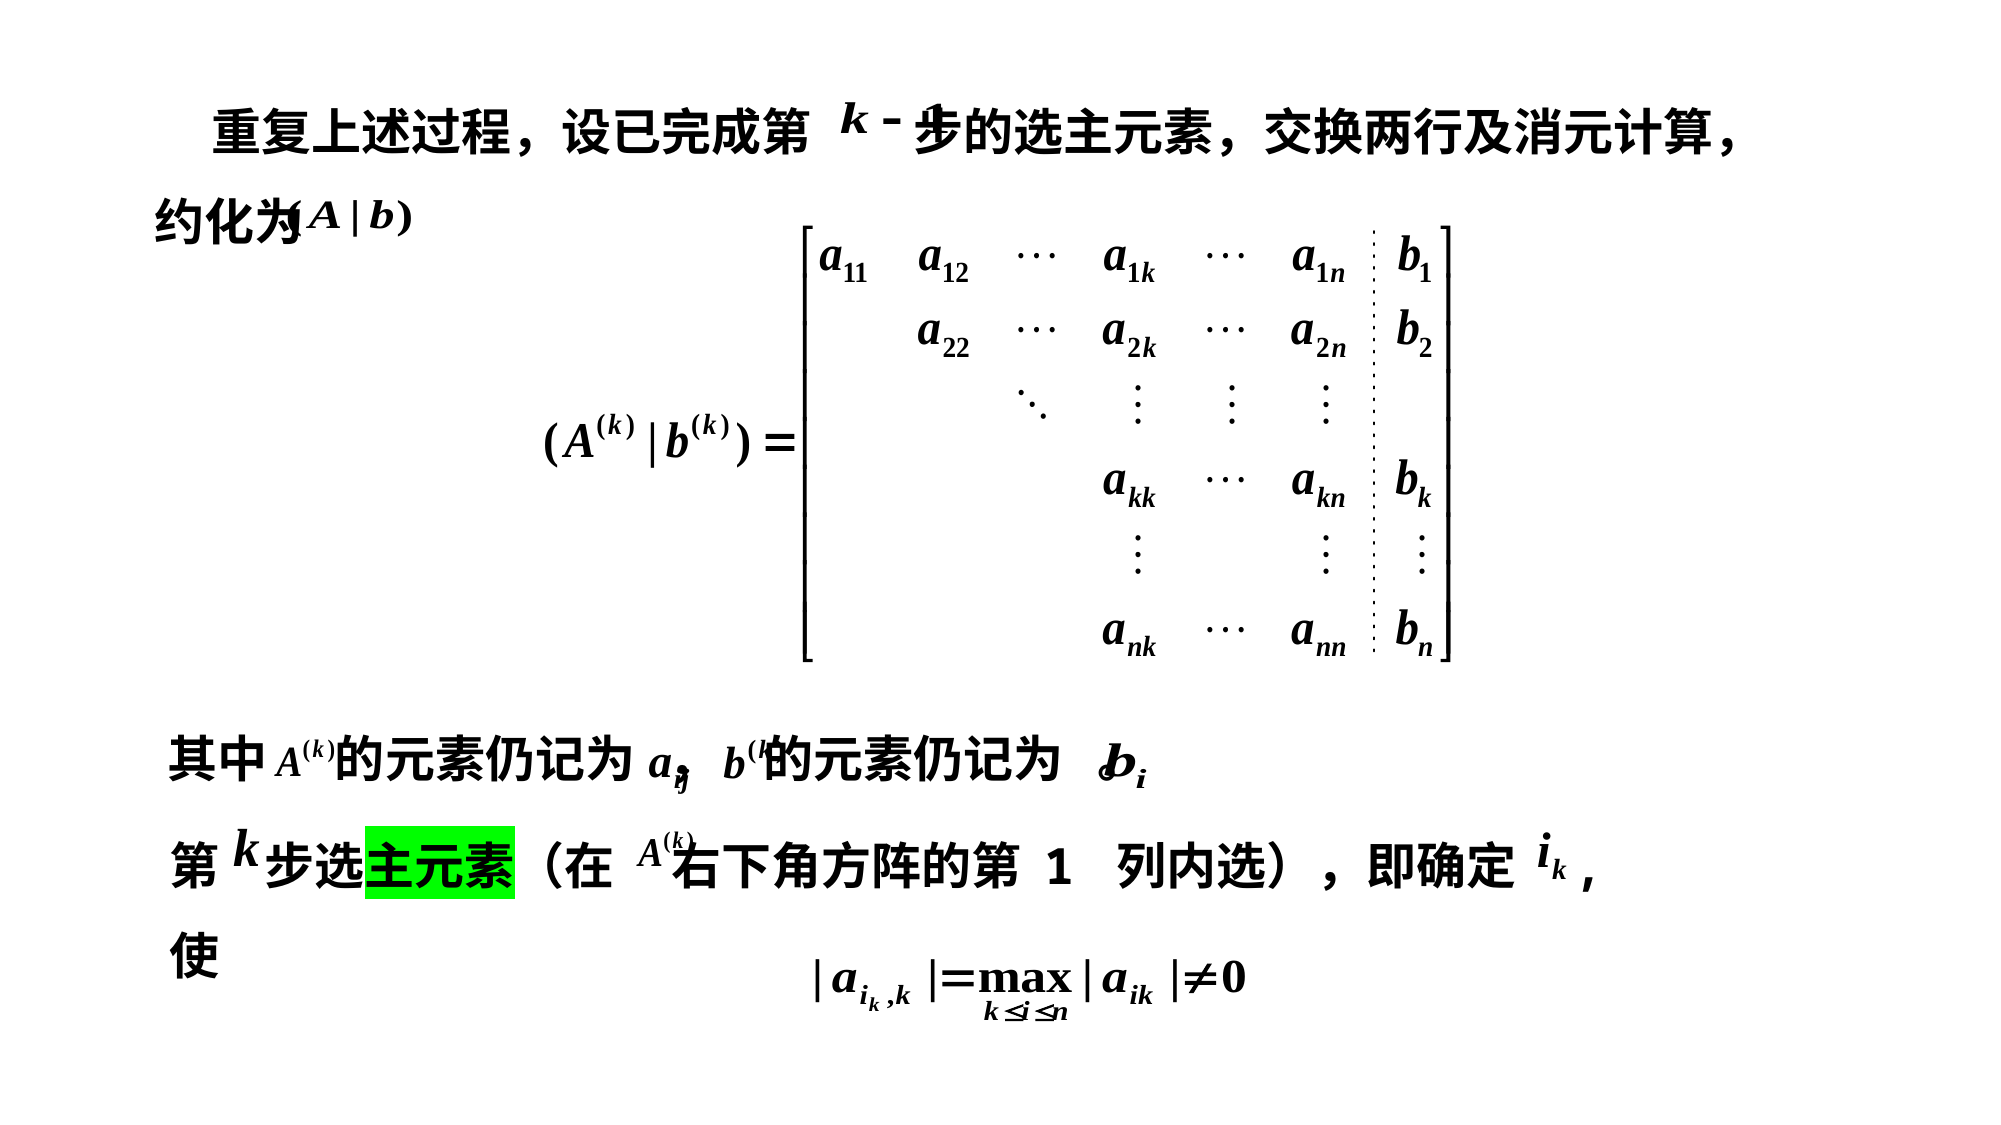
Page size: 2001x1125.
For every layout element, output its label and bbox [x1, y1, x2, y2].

text_box [154, 796, 1677, 893]
text_box [105, 63, 1813, 246]
text_box [806, 944, 1255, 1032]
text_box [537, 257, 1469, 674]
text_box [1528, 816, 1580, 893]
text_box [129, 720, 1430, 805]
